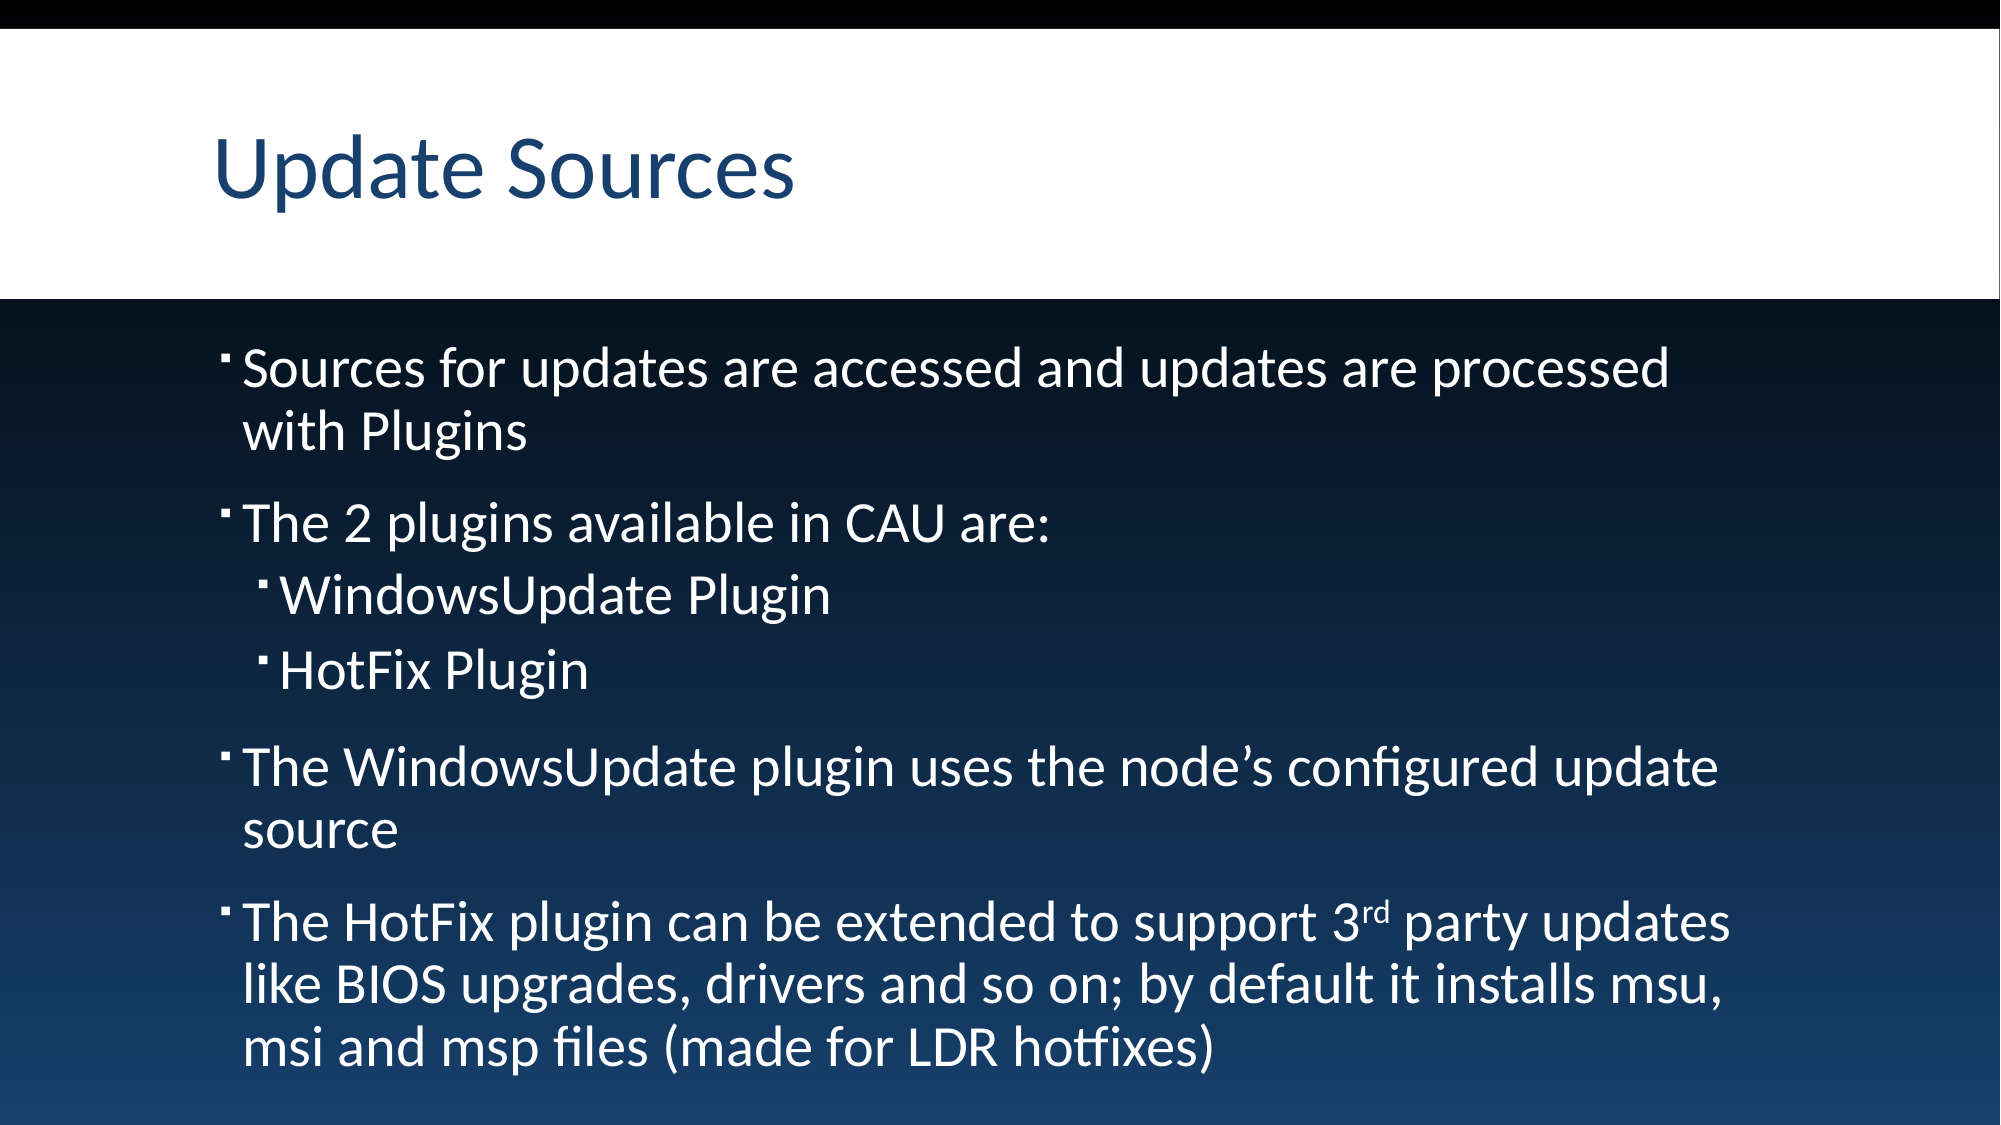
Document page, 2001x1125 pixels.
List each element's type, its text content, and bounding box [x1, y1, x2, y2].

title Update Sources [197, 46, 1803, 295]
list Sources for updates are accessed and updates are processed with Plugins The 2 plugins available in CAU are: WindowsUpdate Plugin HotFix Plugin The WindowsUpdate plugin uses the node’s configured update source The HotFix plugin can be extended to support 3rd party updates like BIOS upgrades, drivers and so on; by default it installs msu, msi and msp files (made for LDR hotfixes) [197, 329, 1803, 1020]
